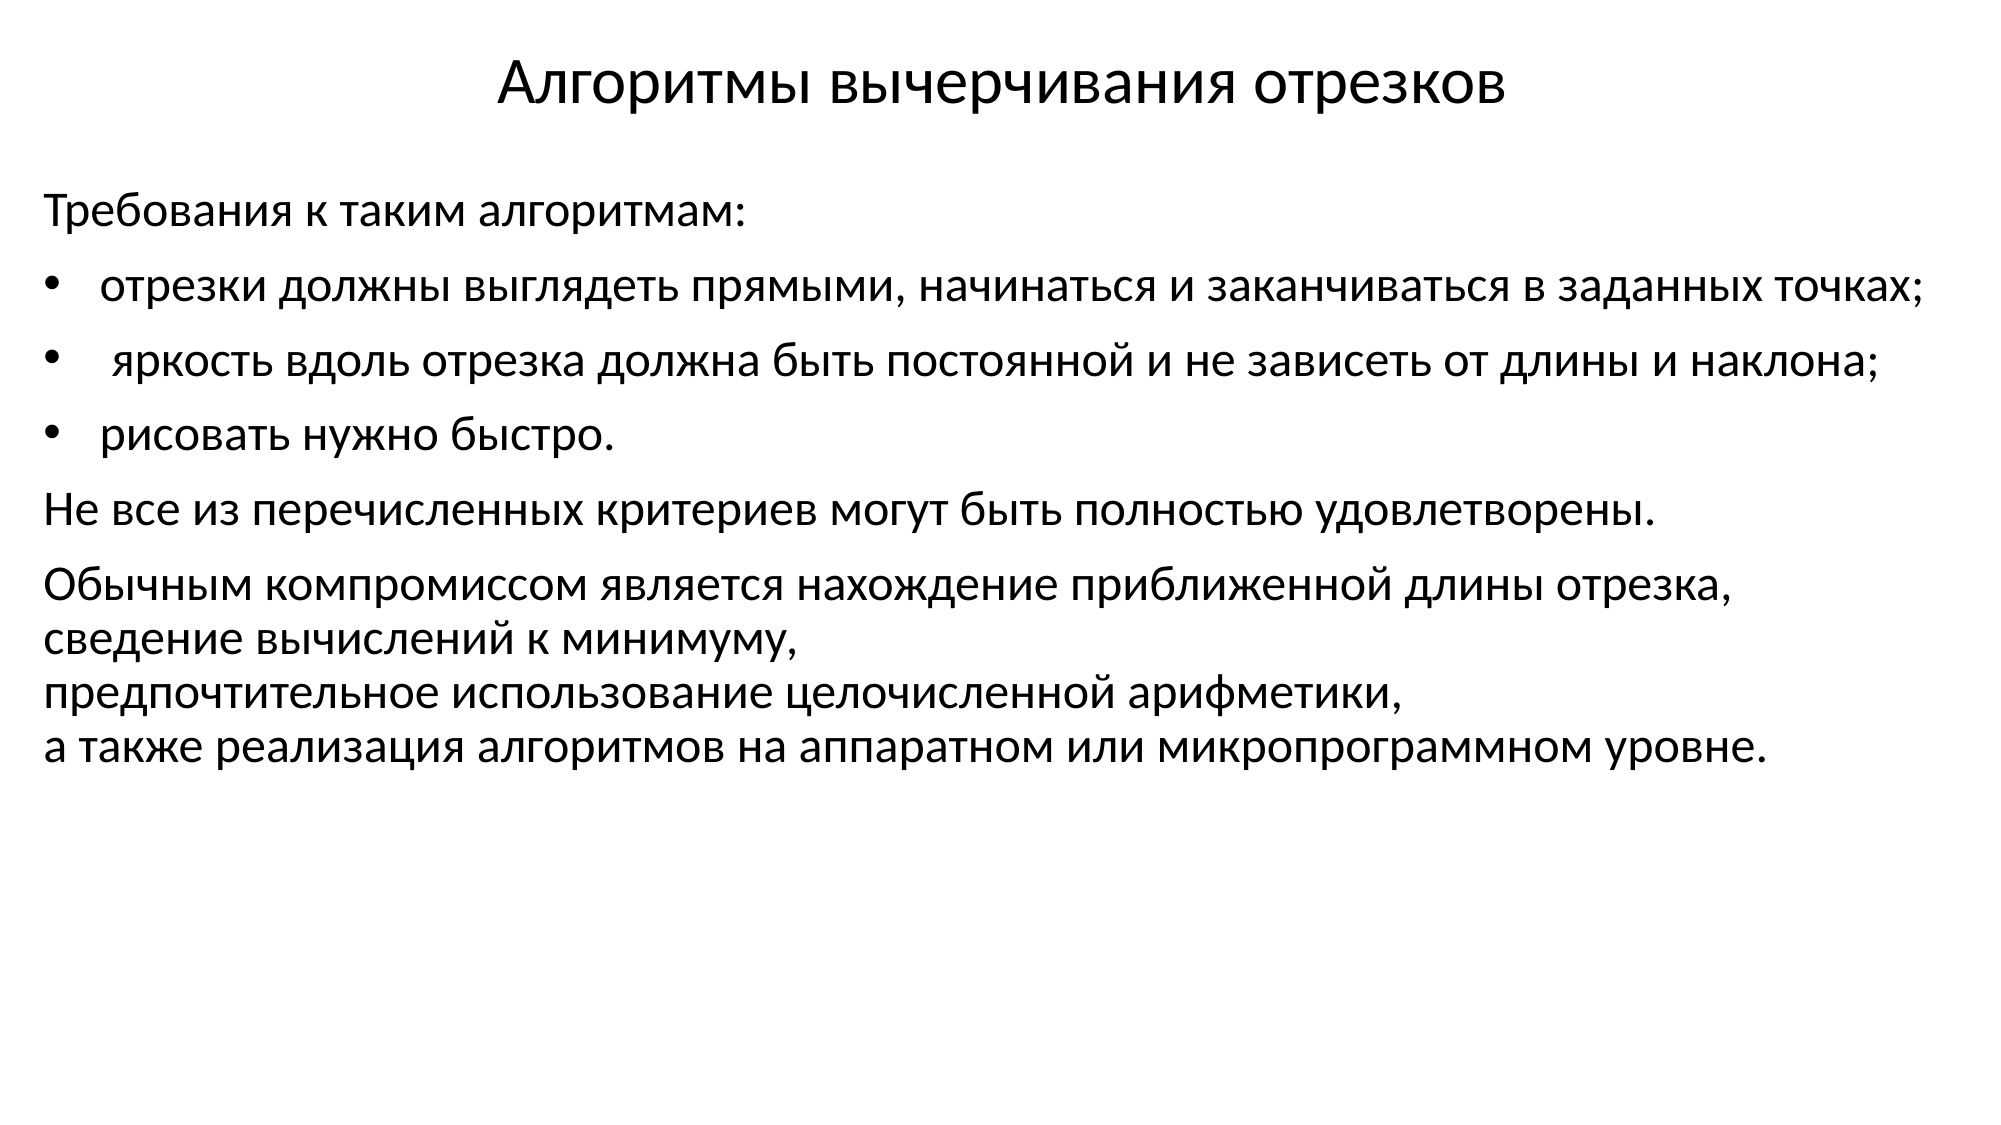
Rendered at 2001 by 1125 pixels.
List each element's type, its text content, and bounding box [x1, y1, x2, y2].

title Алгоритмы вычерчивания отрезков [28, 44, 1977, 126]
subtitle Требования к таким алгоритмам: отрезки должны выглядеть прямыми, начинаться и заканчиваться в заданных точках; яркость вдоль отрезка должна быть постоянной и не зависеть от длины и наклона; рисовать нужно быстро. Не все из перечисленных критериев могут быть полностью удовлетворены. Обычным компромиссом является нахождение приближенной длины отрезка, сведение вычислений к минимуму, предпочтительное использование целочисленной арифметики, а также реализация алгоритмов на аппаратном или микропрограммном уровне. [28, 175, 1977, 1090]
